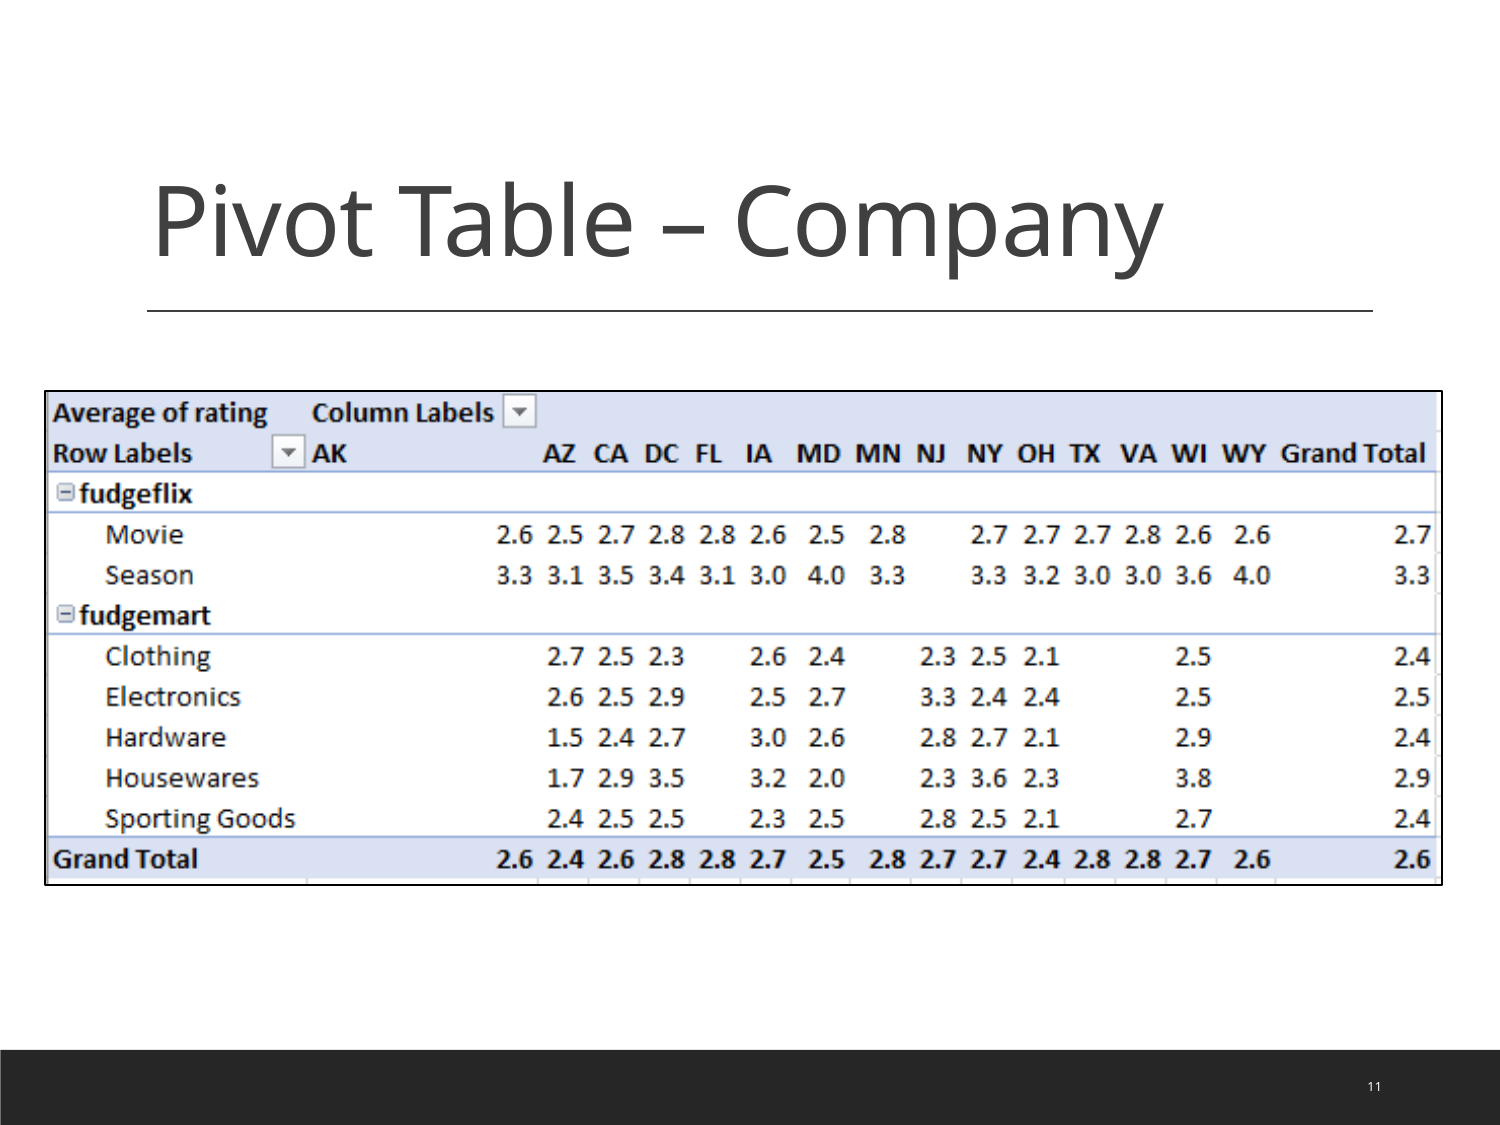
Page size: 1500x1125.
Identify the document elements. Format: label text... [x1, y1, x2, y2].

picture [45, 391, 1442, 885]
title Pivot Table – Company [135, 47, 1373, 285]
slide_number 11 [1352, 1057, 1449, 1118]
